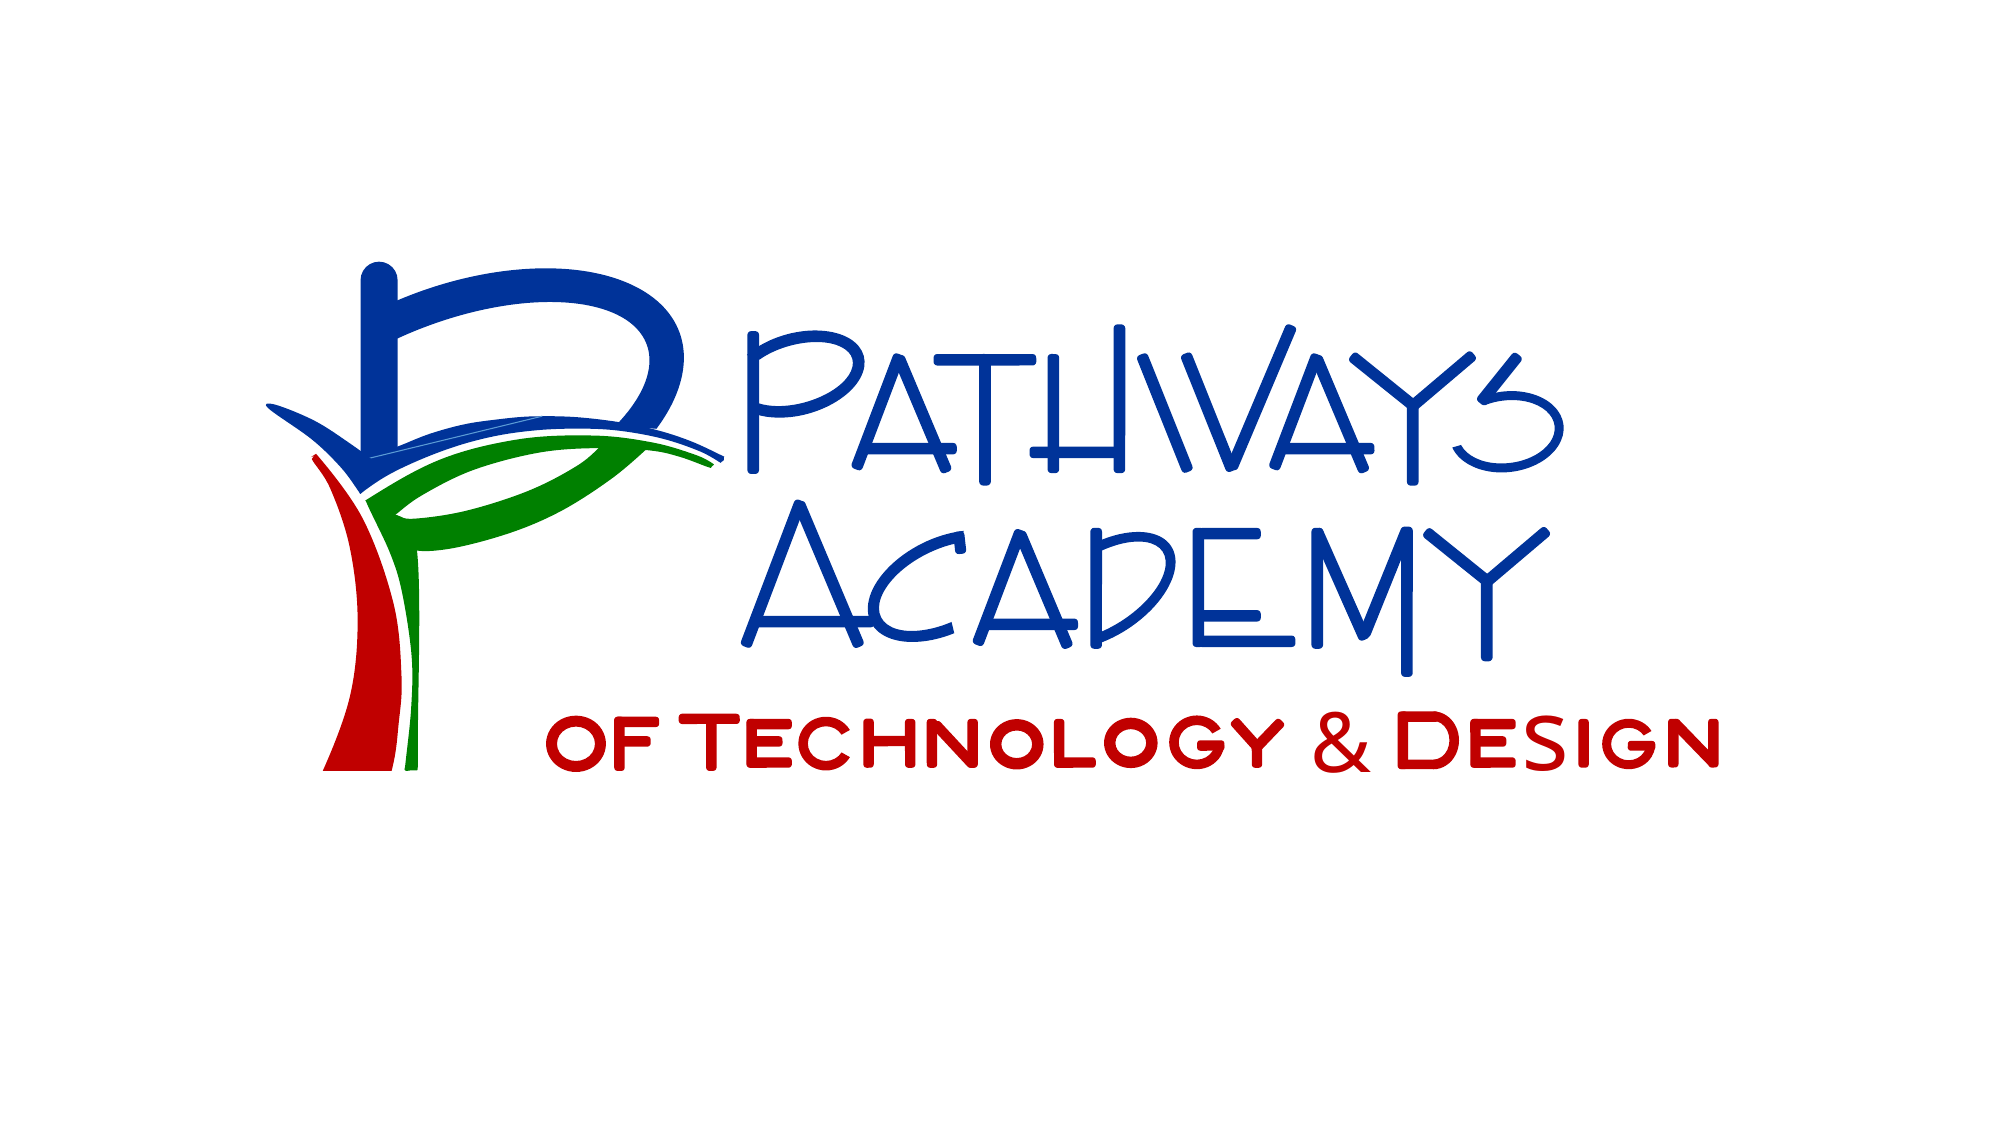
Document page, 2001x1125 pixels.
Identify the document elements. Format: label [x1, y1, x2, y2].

text_box [227, 261, 1719, 800]
